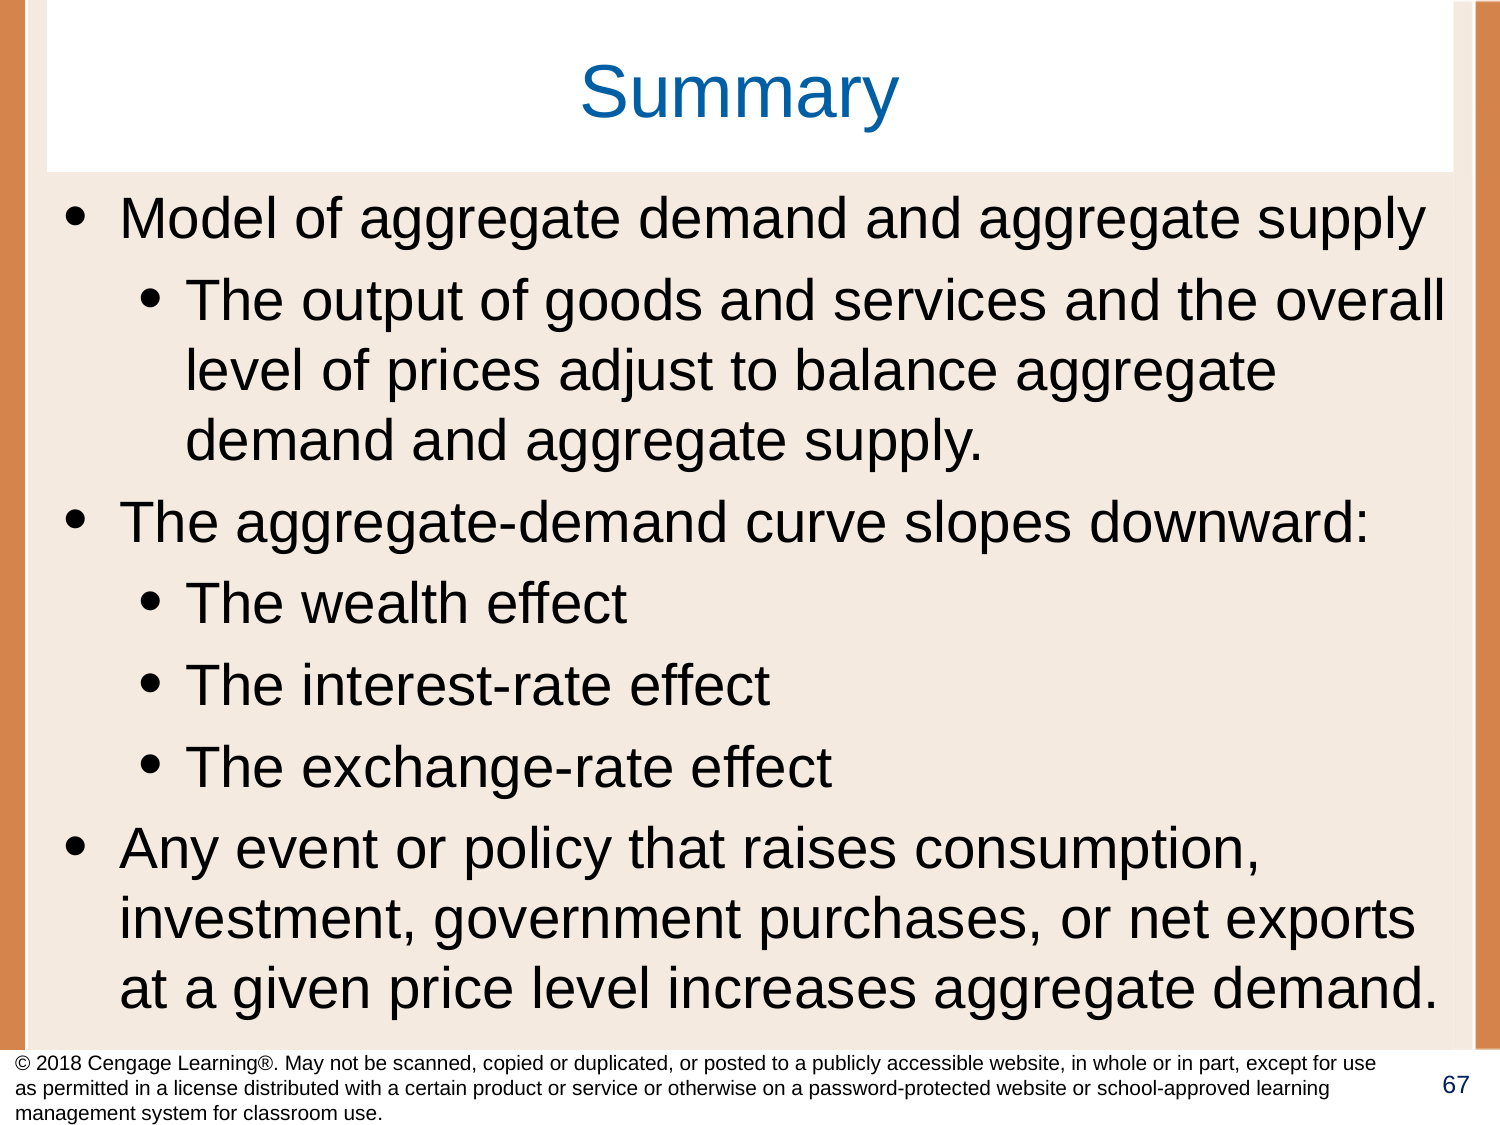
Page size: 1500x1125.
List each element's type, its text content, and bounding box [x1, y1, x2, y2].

footer © 2018 Cengage Learning®. May not be scanned, copied or duplicated, or posted to a publicly accessible website, in whole or in part, except for use as permitted in a license distributed with a certain product or service or otherwise on a password-protected website or school-approved learning management system for classroom use. [0, 1050, 1412, 1125]
picture [0, 0, 48, 1050]
title Summary [37, 16, 1463, 158]
slide_number 67 [1412, 1060, 1500, 1125]
picture [1454, 2, 1500, 1048]
list Model of aggregate demand and aggregate supply The output of goods and services and the overall level of prices adjust to balance aggregate demand and aggregate supply. The aggregate-demand curve slopes downward: The wealth effect The interest-rate effect The exchange-rate effect Any event or policy that raises consumption, investment, government purchases, or net exports at a given price level increases aggregate demand. [48, 172, 1475, 1063]
